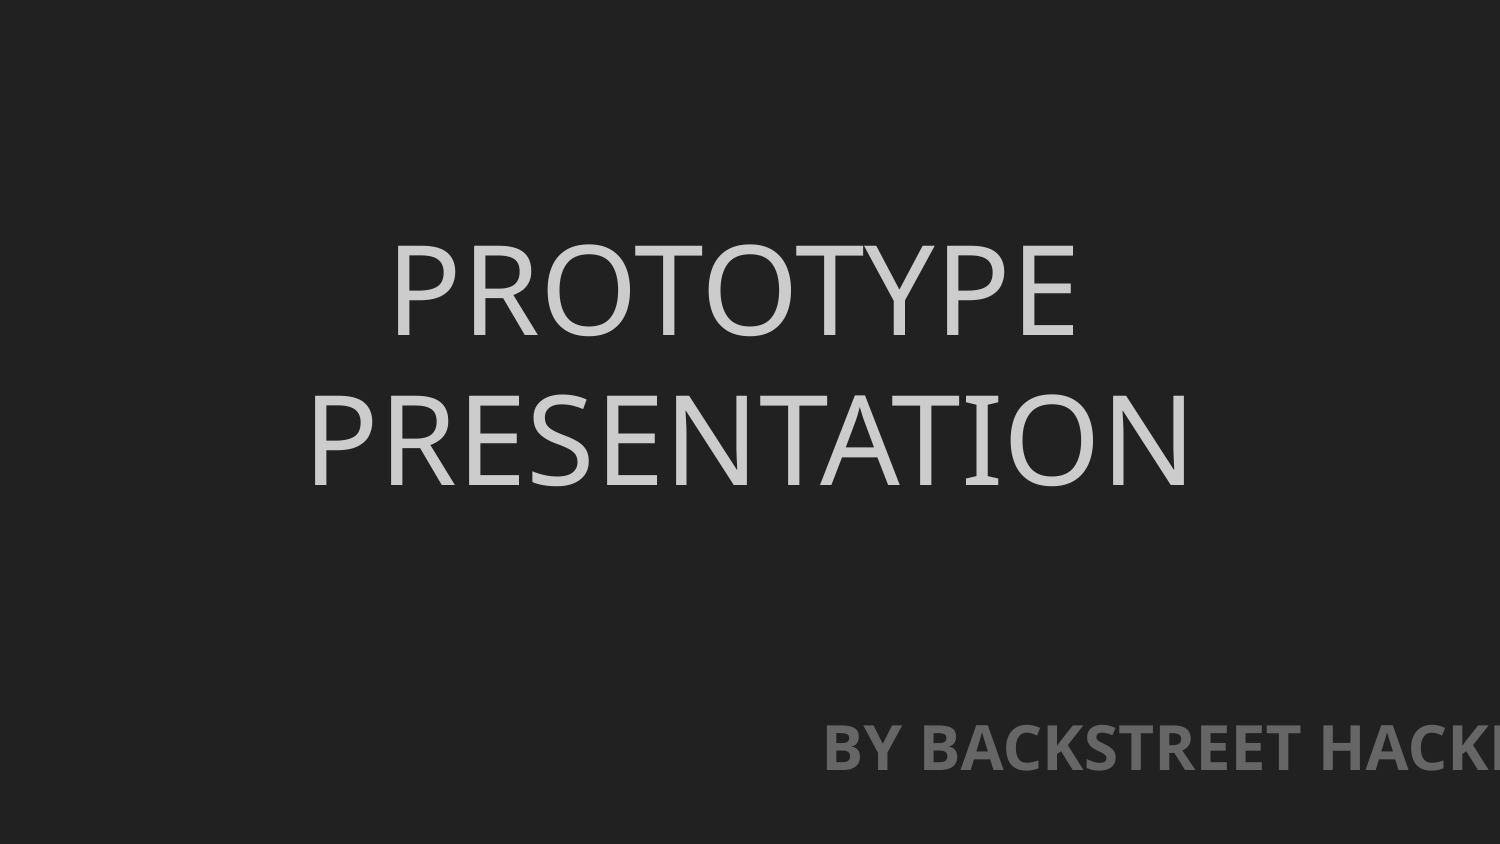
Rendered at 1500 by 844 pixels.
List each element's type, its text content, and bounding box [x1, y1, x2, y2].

title PROTOTYPE PRESENTATION [51, 192, 1449, 529]
text_box BY BACKSTREET HACKERS [806, 693, 1500, 844]
